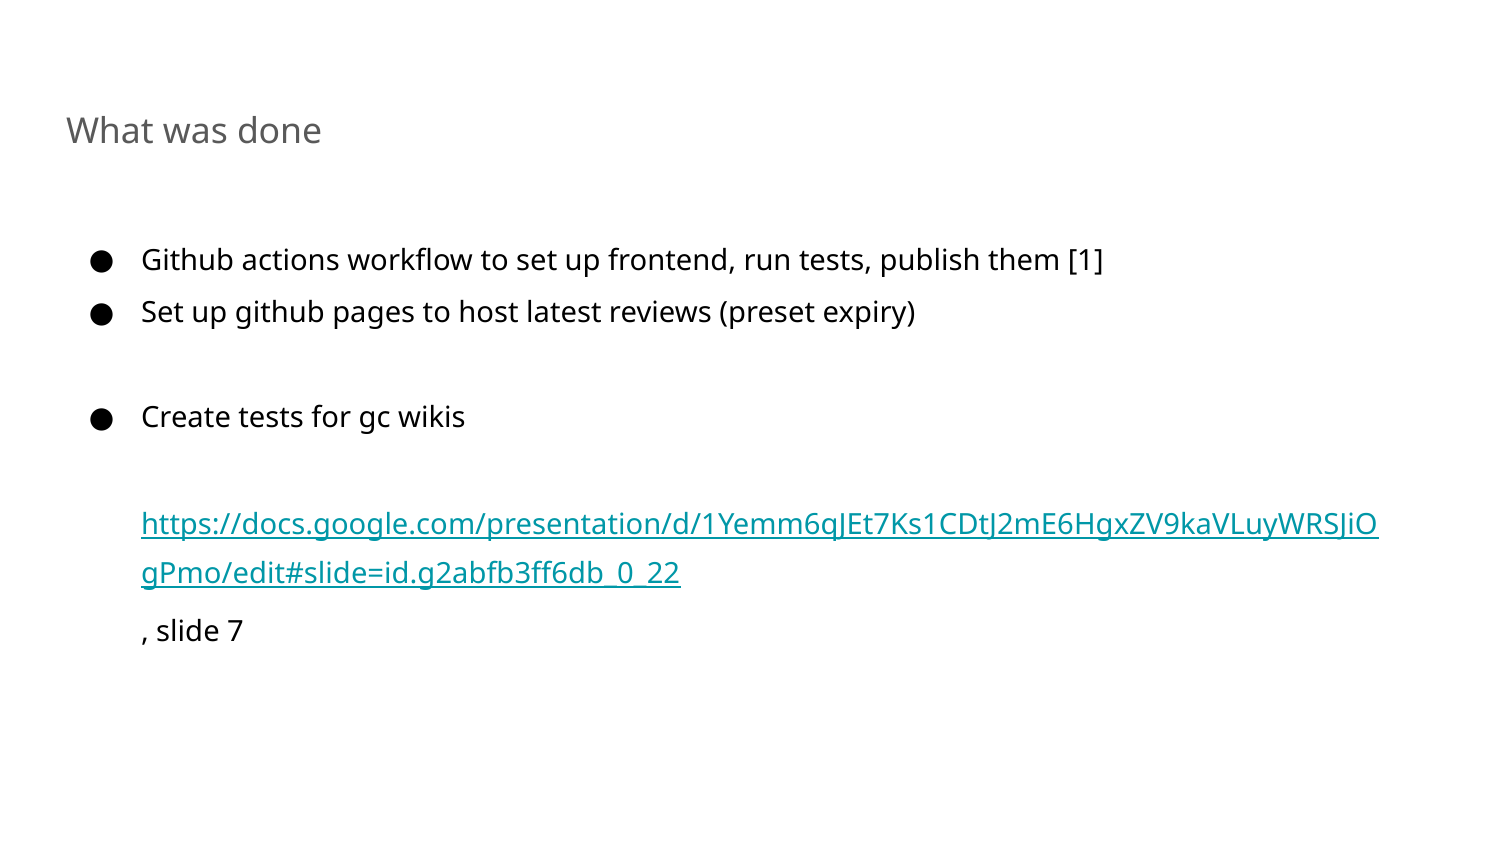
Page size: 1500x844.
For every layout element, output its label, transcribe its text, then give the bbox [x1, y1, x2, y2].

subtitle What was done [51, 93, 1449, 248]
text_box Github actions workflow to set up frontend, run tests, publish them [1] Set up github pages to host latest reviews (preset expiry) Create tests for gc wikis https://docs.google.com/presentation/d/1Yemm6qJEt7Ks1CDtJ2mE6HgxZV9kaVLuyWRSJiOgPmo/edit#slide=id.g2abfb3ff6db_0_22, slide 7 [51, 208, 1396, 718]
